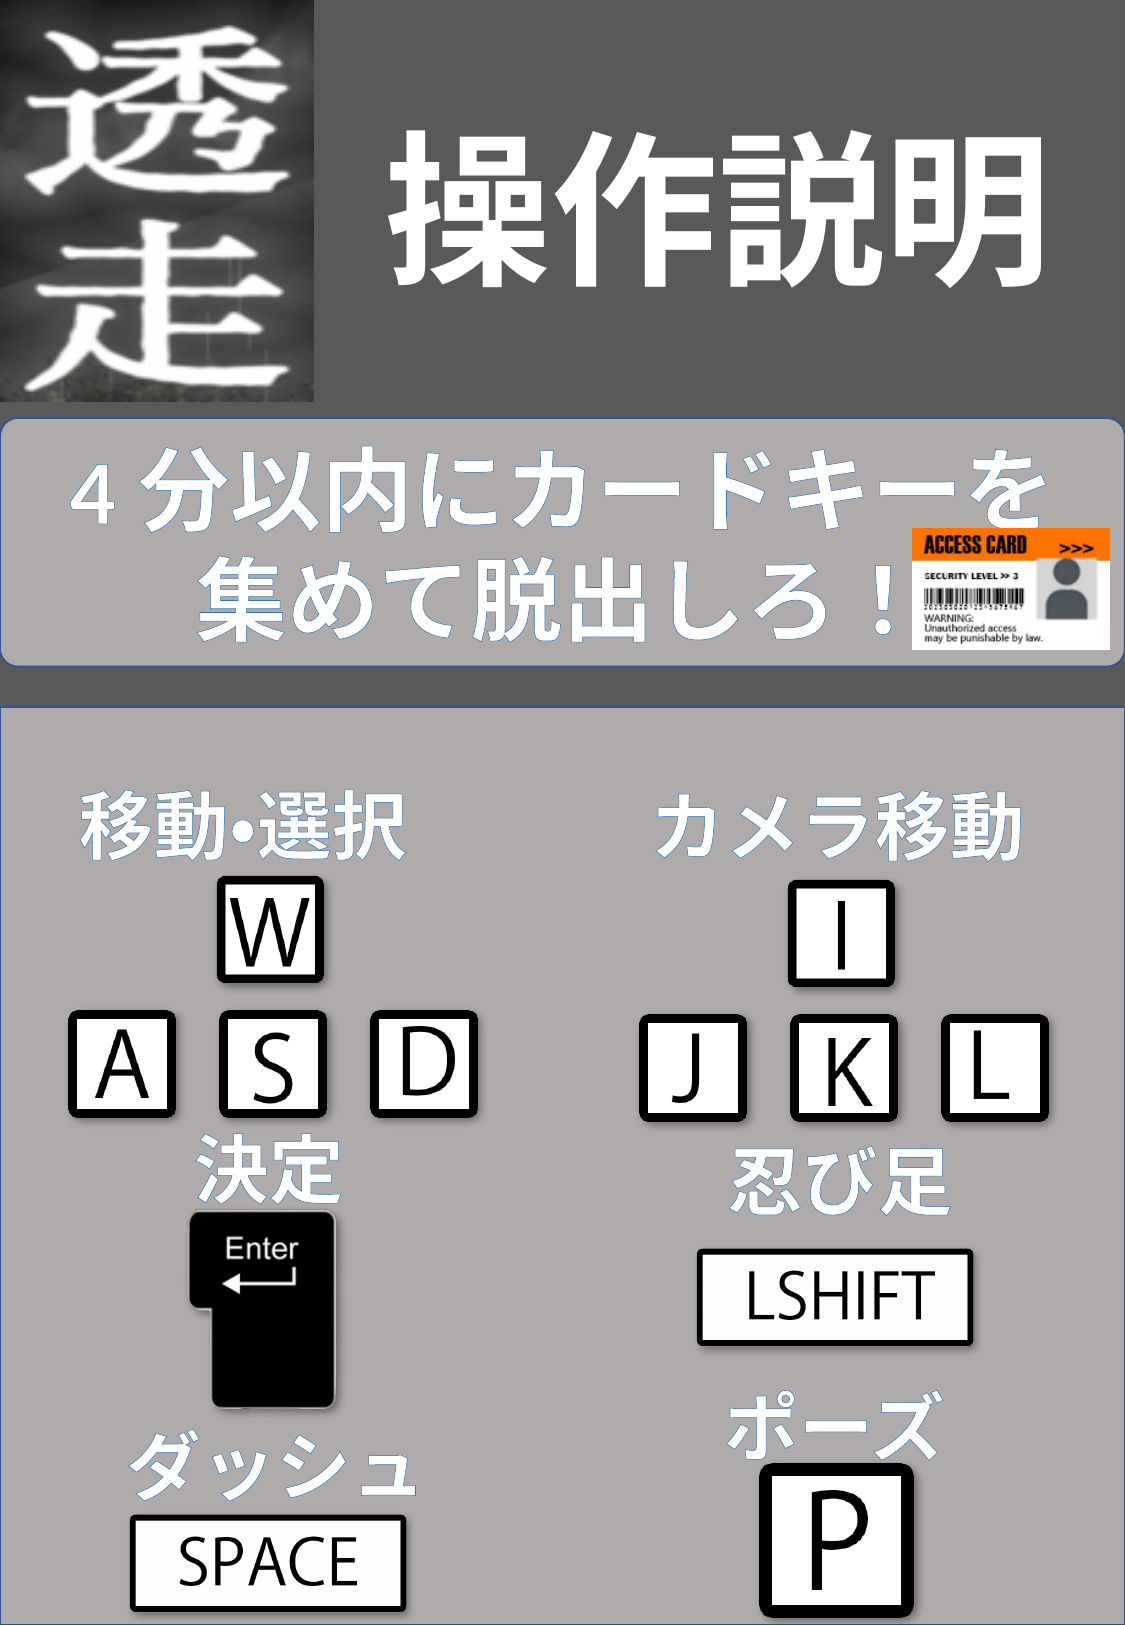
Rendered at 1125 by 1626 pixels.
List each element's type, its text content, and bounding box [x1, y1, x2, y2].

picture [123, 1492, 416, 1625]
text_box 4分以内にカードキーを 集めて脱出しろ！ [0, 416, 1125, 668]
text_box ポーズ [708, 1372, 1026, 1478]
picture [32, 853, 508, 1158]
picture [737, 1443, 944, 1625]
text_box 決定 [178, 1114, 550, 1220]
picture [0, 0, 314, 403]
picture [157, 1183, 383, 1438]
picture [690, 1226, 983, 1365]
text_box 操作説明 [370, 98, 1067, 314]
text_box 移動・選択 [63, 771, 474, 851]
picture [912, 528, 1110, 650]
text_box カメラ移動 [634, 772, 1071, 855]
text_box ダッシュ [111, 1411, 513, 1517]
text_box [0, 706, 1125, 1625]
text_box 忍び足 [712, 1170, 1030, 1232]
picture [603, 857, 1079, 1162]
